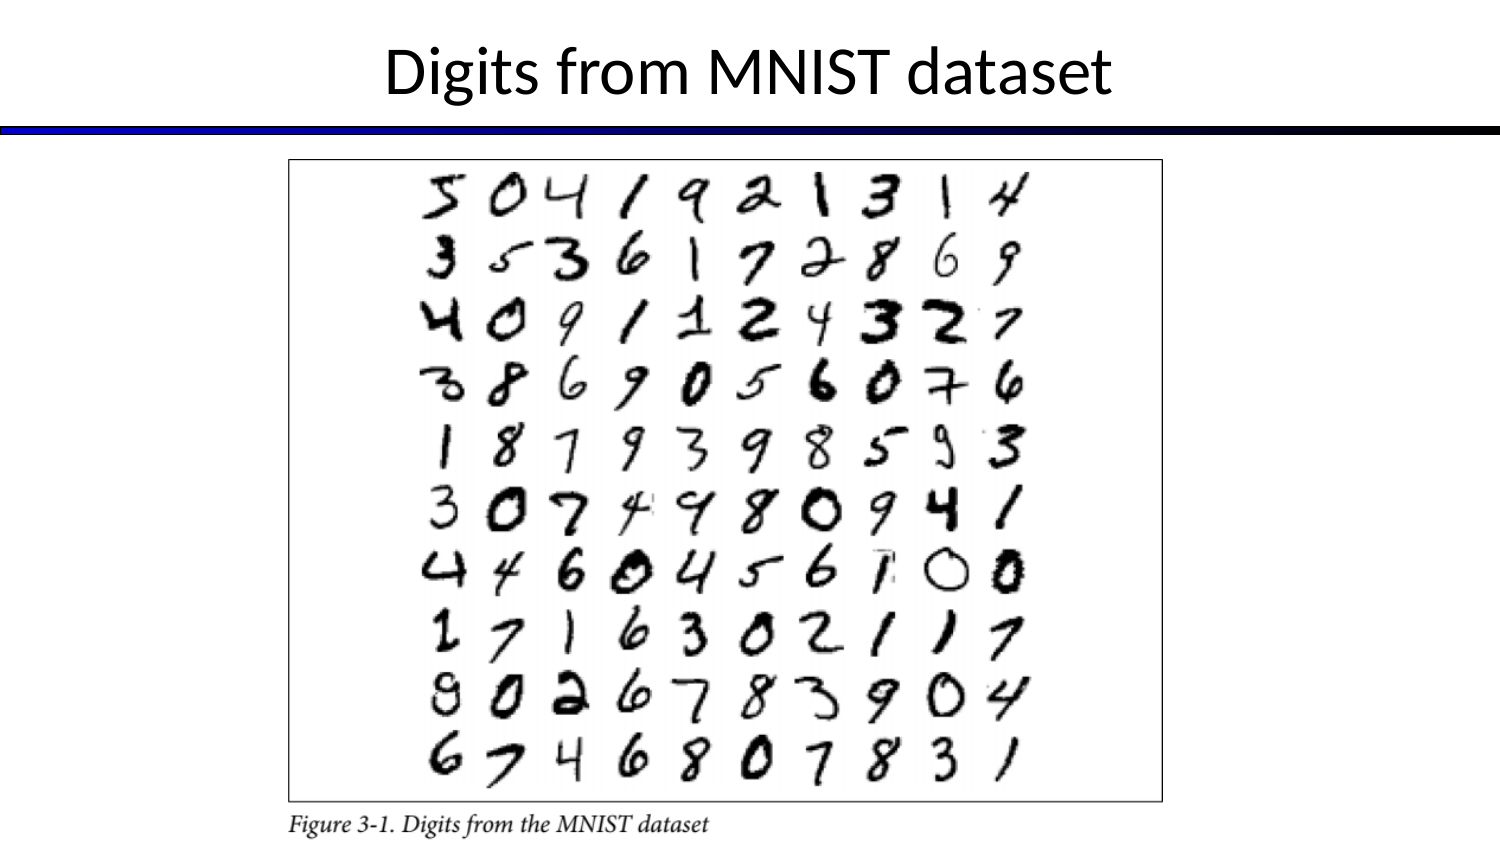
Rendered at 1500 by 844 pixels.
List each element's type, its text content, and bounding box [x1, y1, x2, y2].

title Digits from MNIST dataset [0, 0, 1500, 138]
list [287, 159, 1163, 844]
